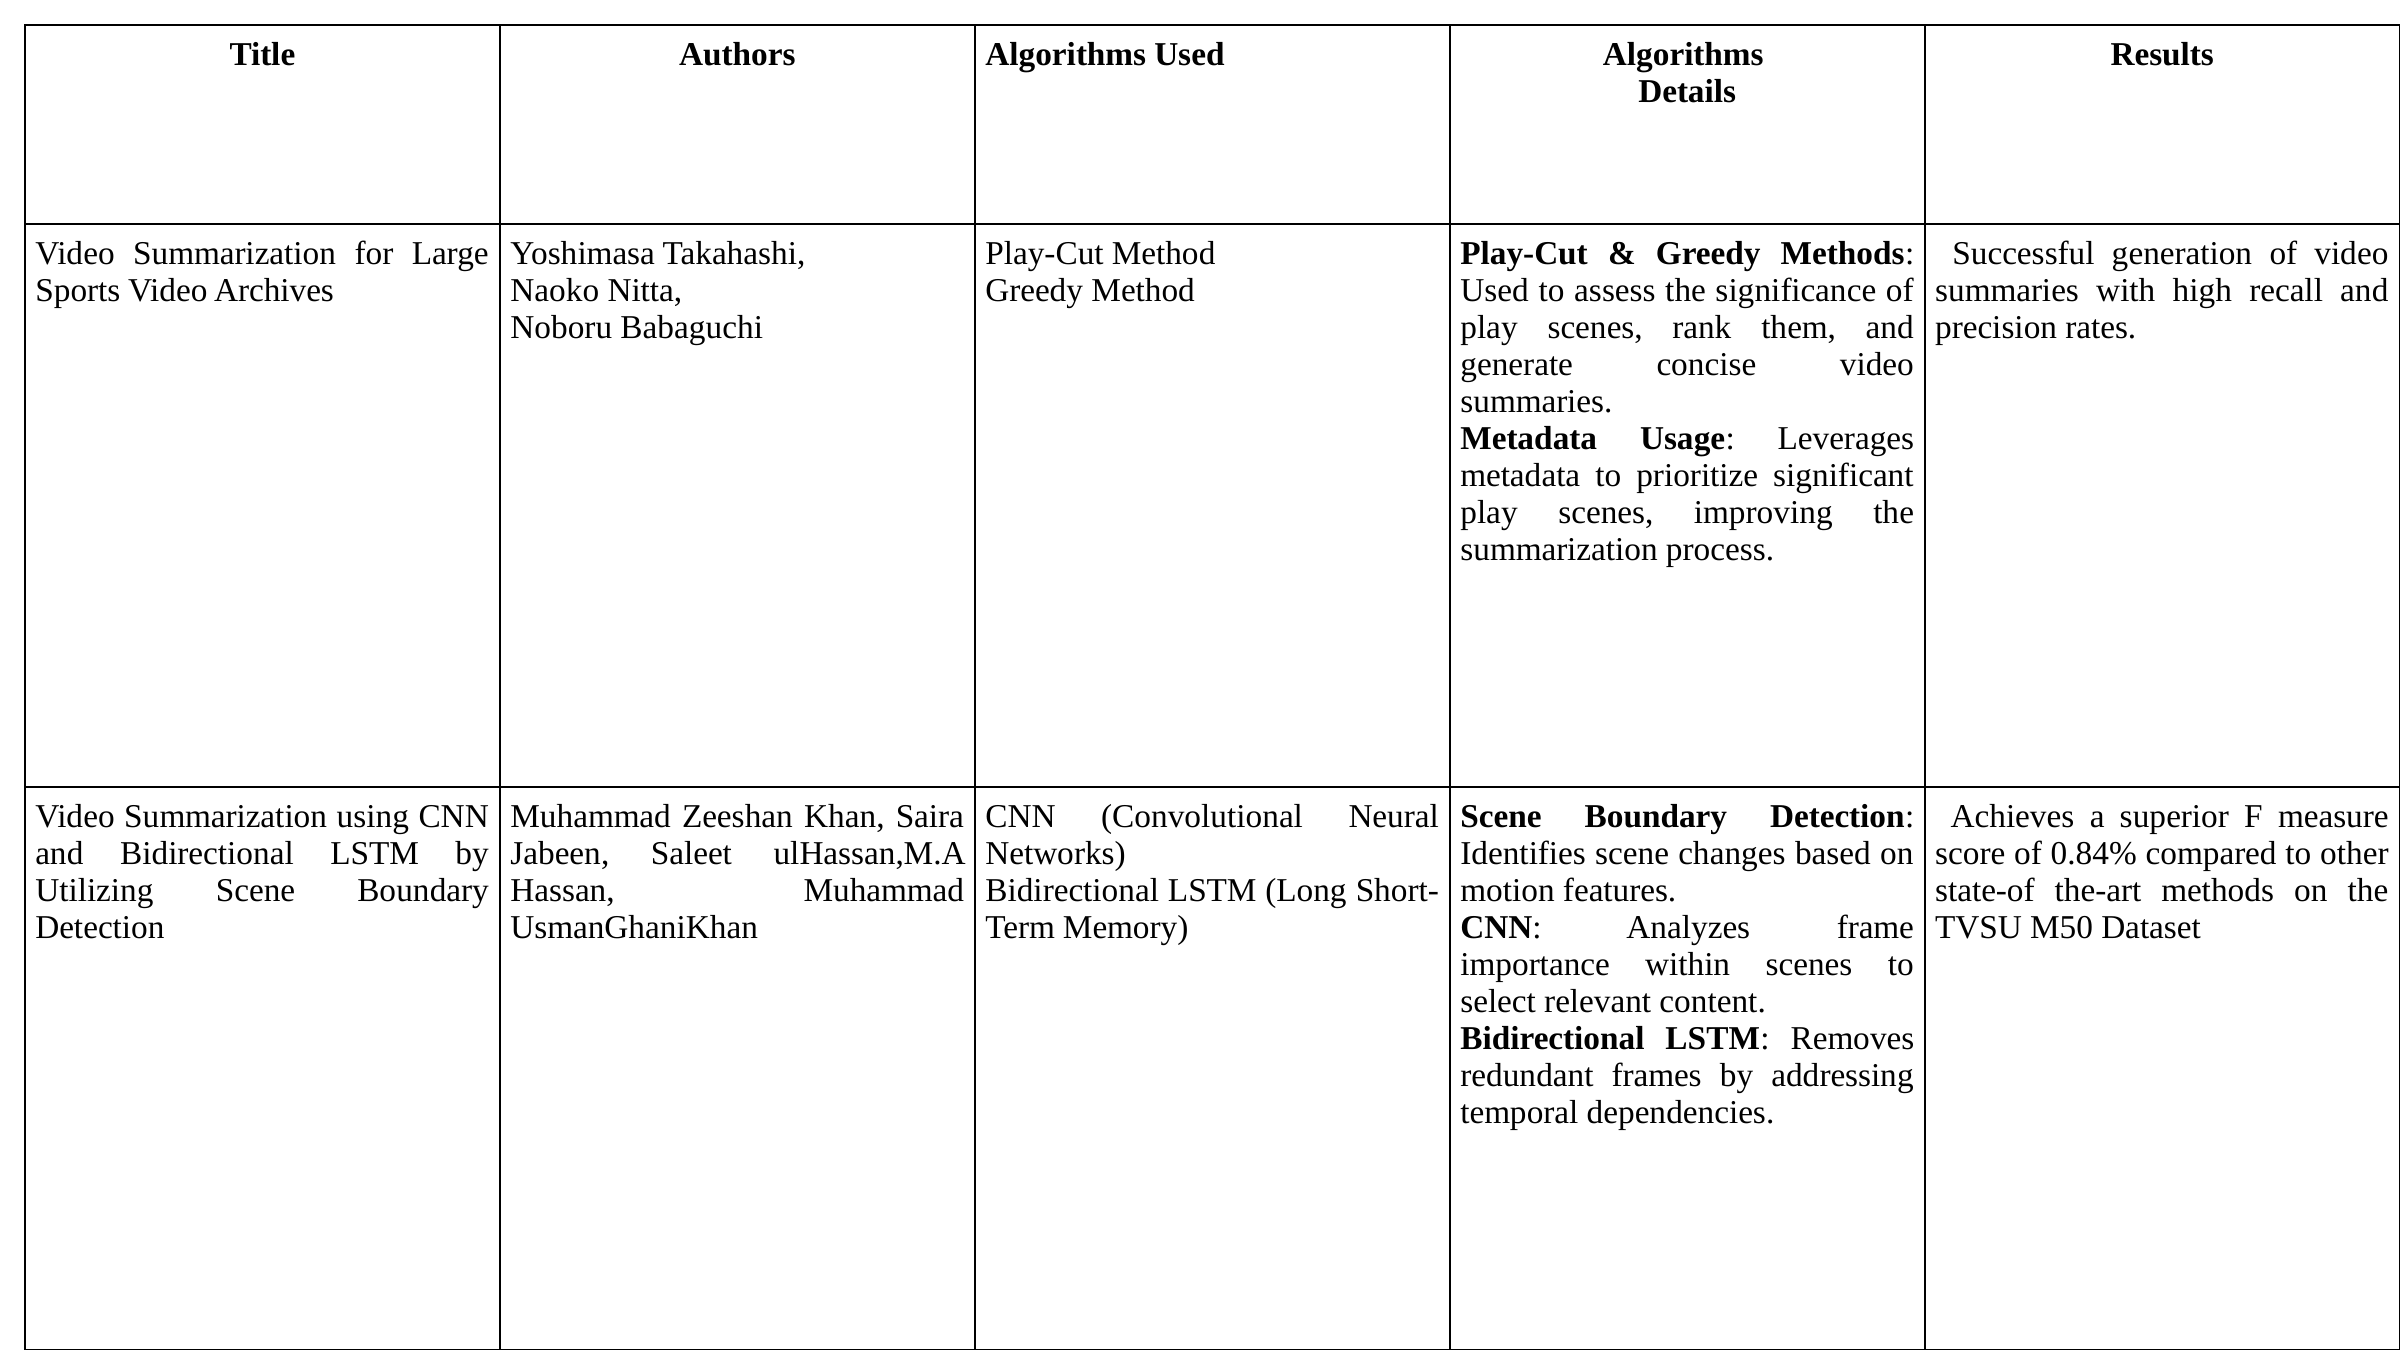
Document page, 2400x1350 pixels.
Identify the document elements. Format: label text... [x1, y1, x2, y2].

table_cell Yoshimasa Takahashi, Naoko Nitta, Noboru Babaguchi [501, 225, 974, 786]
table_cell Play-Cut & Greedy Methods: Used to assess the significance of play scenes, rank them, and generate concise video summaries. Metadata Usage: Leverages metadata to prioritize significant play scenes, improving the summarization process. [1451, 225, 1924, 786]
table_header Title [26, 26, 499, 223]
table_cell Scene Boundary Detection: Identifies scene changes based on motion features. CNN: Analyzes frame importance within scenes to select relevant content. Bidirectional LSTM: Removes redundant frames by addressing temporal dependencies. [1451, 788, 1924, 1349]
table_header Algorithms Details [1451, 26, 1924, 223]
table_cell Achieves a superior F measure score of 0.84% compared to other state-of the-art methods on the TVSU M50 Dataset [1926, 788, 2399, 1349]
table_cell CNN (Convolutional Neural Networks) Bidirectional LSTM (Long Short-Term Memory) [976, 788, 1449, 1349]
table_cell Video Summarization using CNN and Bidirectional LSTM by Utilizing Scene Boundary Detection [26, 788, 499, 1349]
table_cell Video Summarization for Large Sports Video Archives [26, 225, 499, 786]
table_cell Successful generation of video summaries with high recall and precision rates. [1926, 225, 2399, 786]
table_cell Play-Cut Method Greedy Method [976, 225, 1449, 786]
table_cell Muhammad Zeeshan Khan, Saira Jabeen, Saleet ulHassan,M.A Hassan, Muhammad UsmanGhaniKhan [501, 788, 974, 1349]
table_header Algorithms Used [976, 26, 1449, 223]
table_header Results [1926, 26, 2399, 223]
table_header Authors [501, 26, 974, 223]
